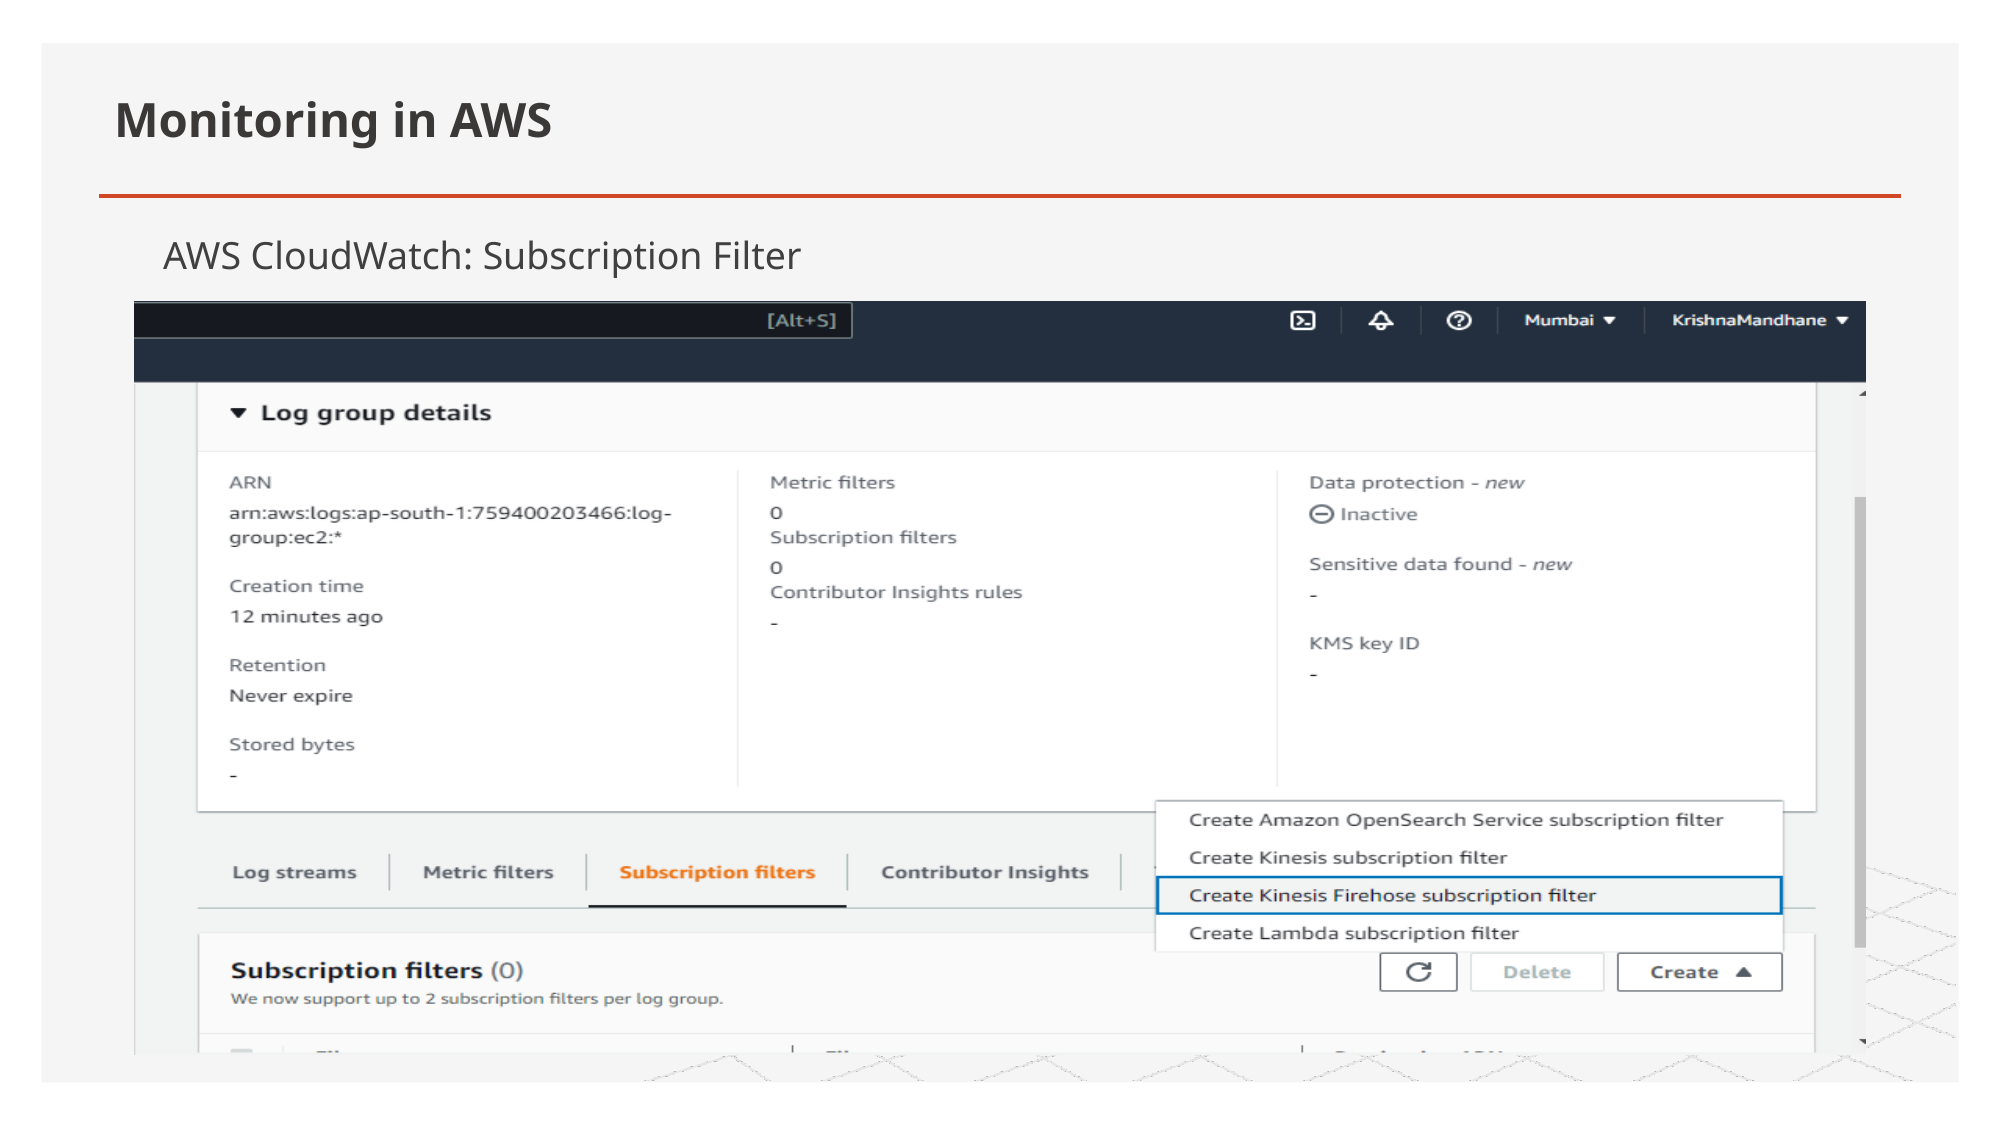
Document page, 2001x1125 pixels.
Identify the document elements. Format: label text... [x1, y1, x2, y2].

picture [134, 301, 1956, 1081]
title Monitoring in AWS [99, 89, 1901, 213]
text_box [88, 216, 928, 294]
text_box AWS CloudWatch: Subscription Filter [148, 224, 1508, 301]
